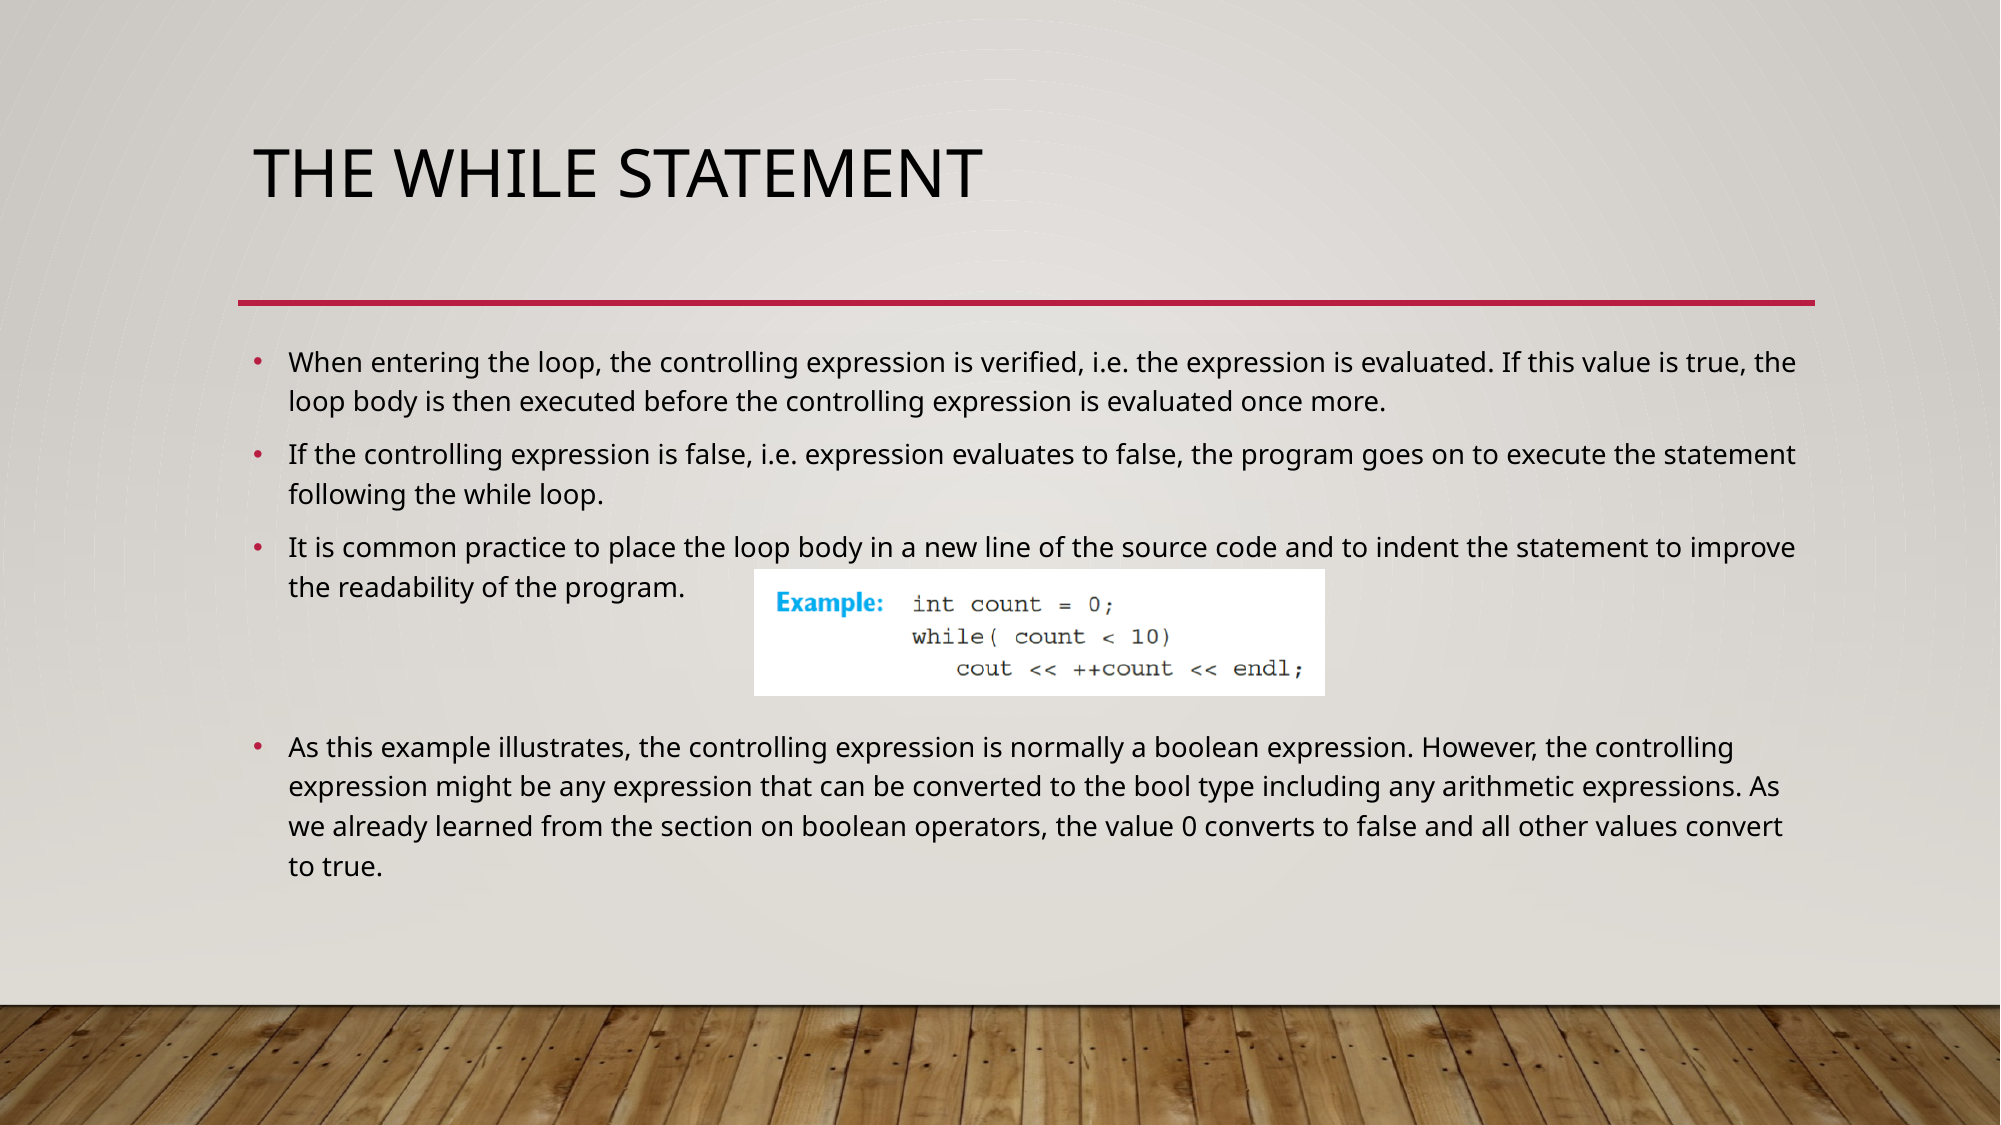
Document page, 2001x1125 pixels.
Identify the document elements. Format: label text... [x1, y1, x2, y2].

picture [754, 569, 1325, 696]
title THE WHILE STATEMENT [238, 131, 1814, 305]
list When entering the loop, the controlling expression is verified, i.e. the expression is evaluated. If this value is true, the loop body is then executed before the controlling expression is evaluated once more. If the controlling expression is false, i.e. expression evaluates to false, the program goes on to execute the statement following the while loop. It is common practice to place the loop body in a new line of the source code and to indent the statement to improve the readability of the program. As this example illustrates, the controlling expression is normally a boolean expression. However, the controlling expression might be any expression that can be converted to the bool type including any arithmetic expressions. As we already learned from the section on boolean operators, the value 0 converts to false and all other values convert to true. [238, 330, 1814, 897]
picture [0, 1005, 2000, 1125]
